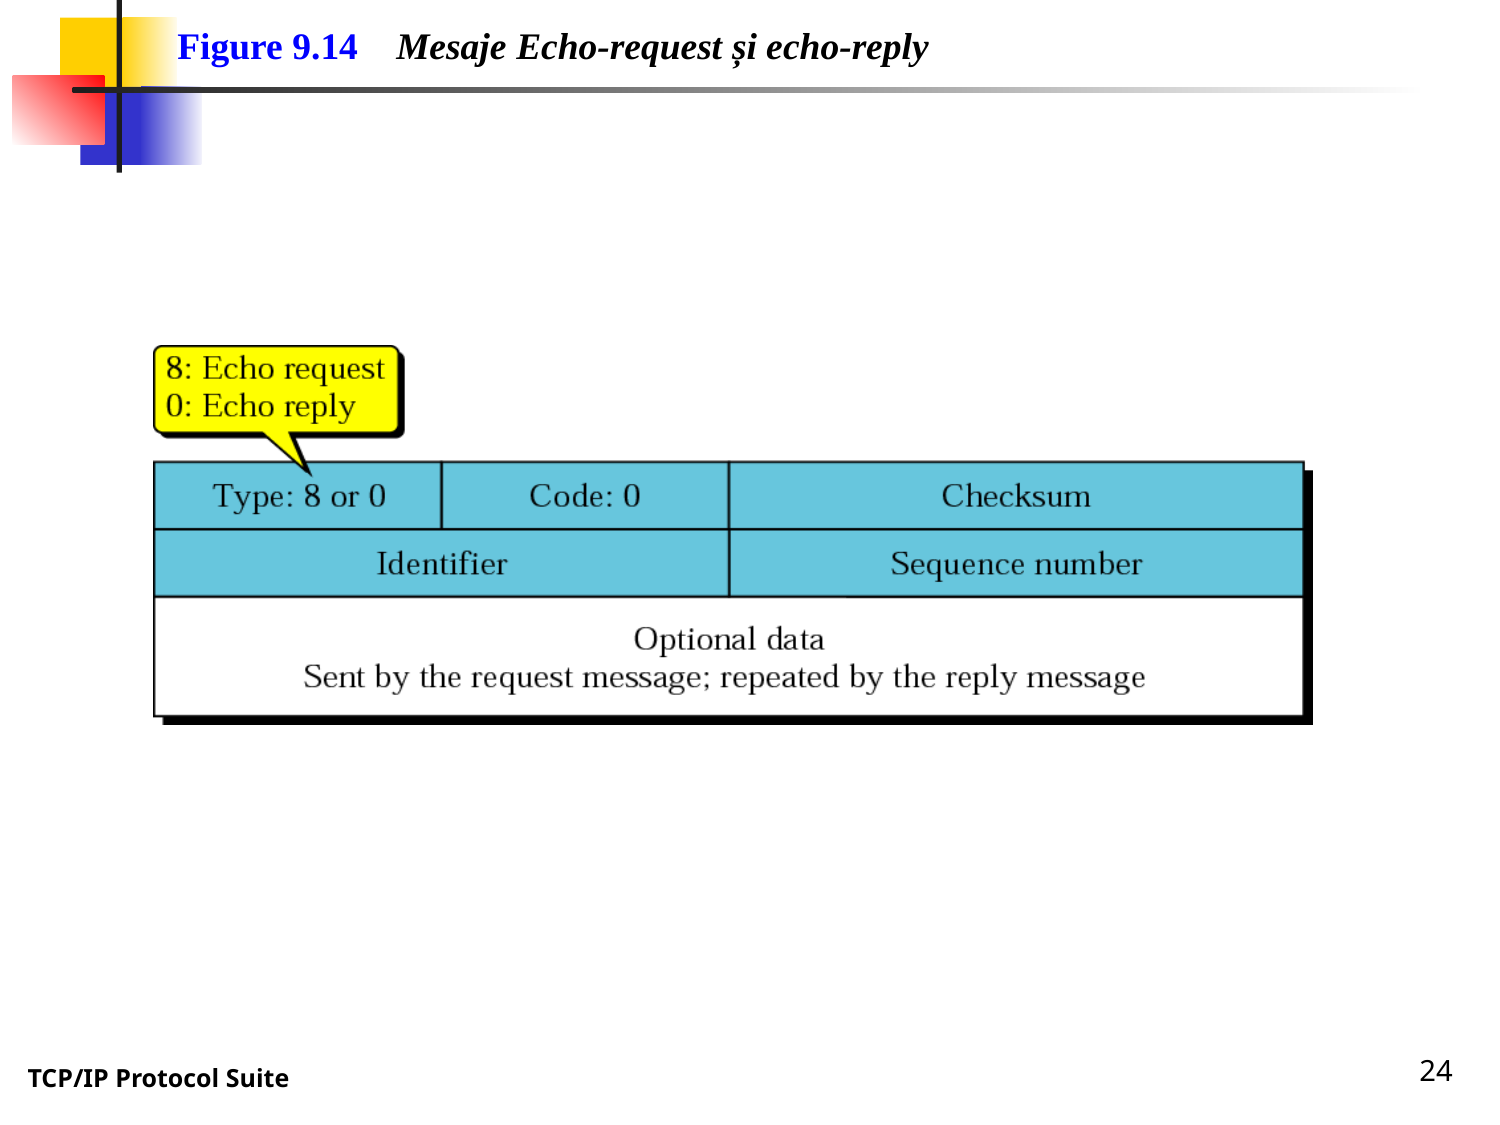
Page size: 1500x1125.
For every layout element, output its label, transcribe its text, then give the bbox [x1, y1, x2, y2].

text_box [116, 0, 122, 87]
picture [153, 345, 1313, 725]
text_box [122, 17, 177, 86]
text_box [122, 93, 141, 165]
text_box [72, 87, 1423, 93]
slide_number 24 [1155, 1024, 1468, 1100]
text_box [60, 17, 116, 86]
text_box Figure 9.14 Mesaje Echo-request și echo-reply [162, 14, 1100, 75]
text_box [80, 93, 116, 165]
text_box [12, 75, 105, 145]
text_box [141, 93, 202, 165]
text_box [116, 93, 122, 173]
footer TCP/IP Protocol Suite [12, 1025, 488, 1100]
